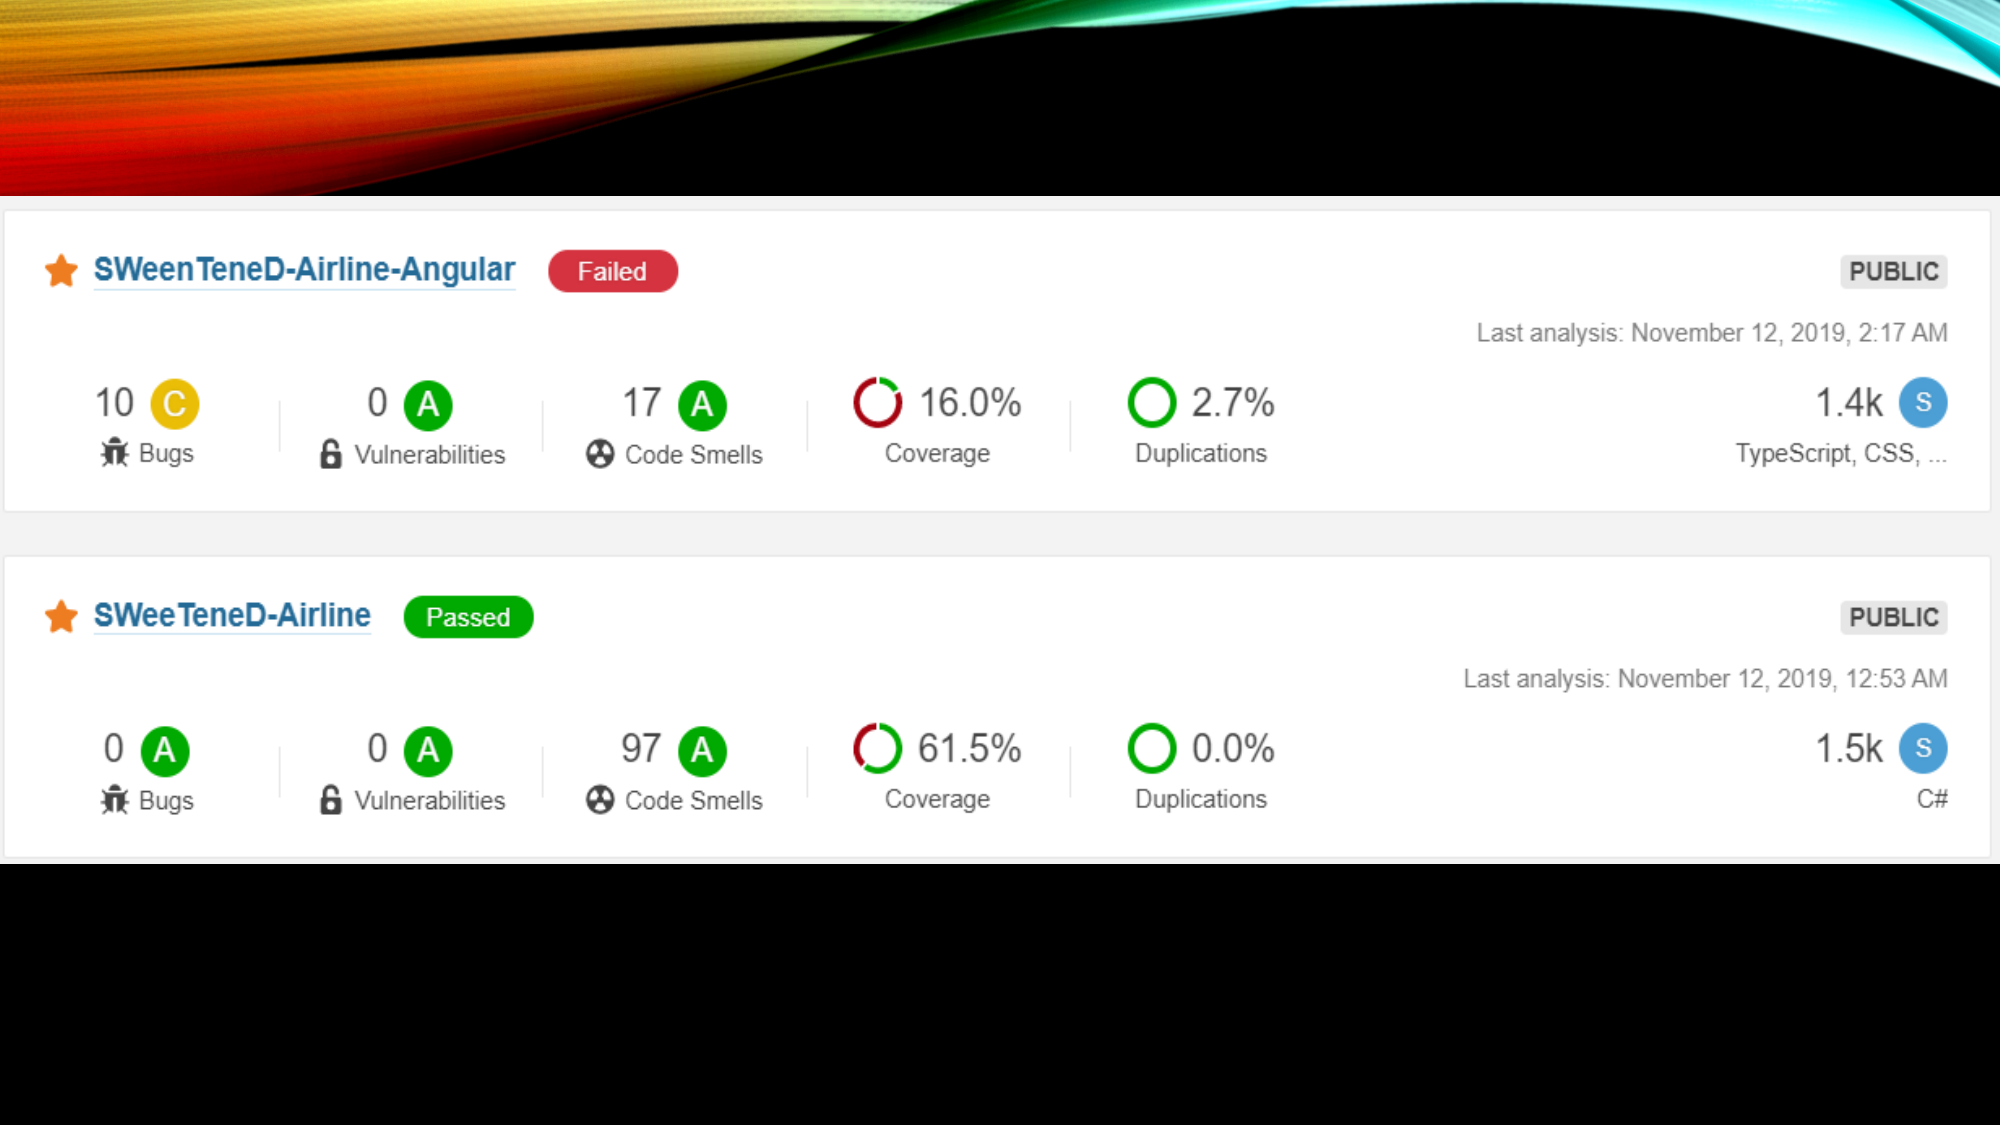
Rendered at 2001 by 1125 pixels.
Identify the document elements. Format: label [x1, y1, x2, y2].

picture [0, 0, 2000, 195]
list [0, 195, 2000, 865]
